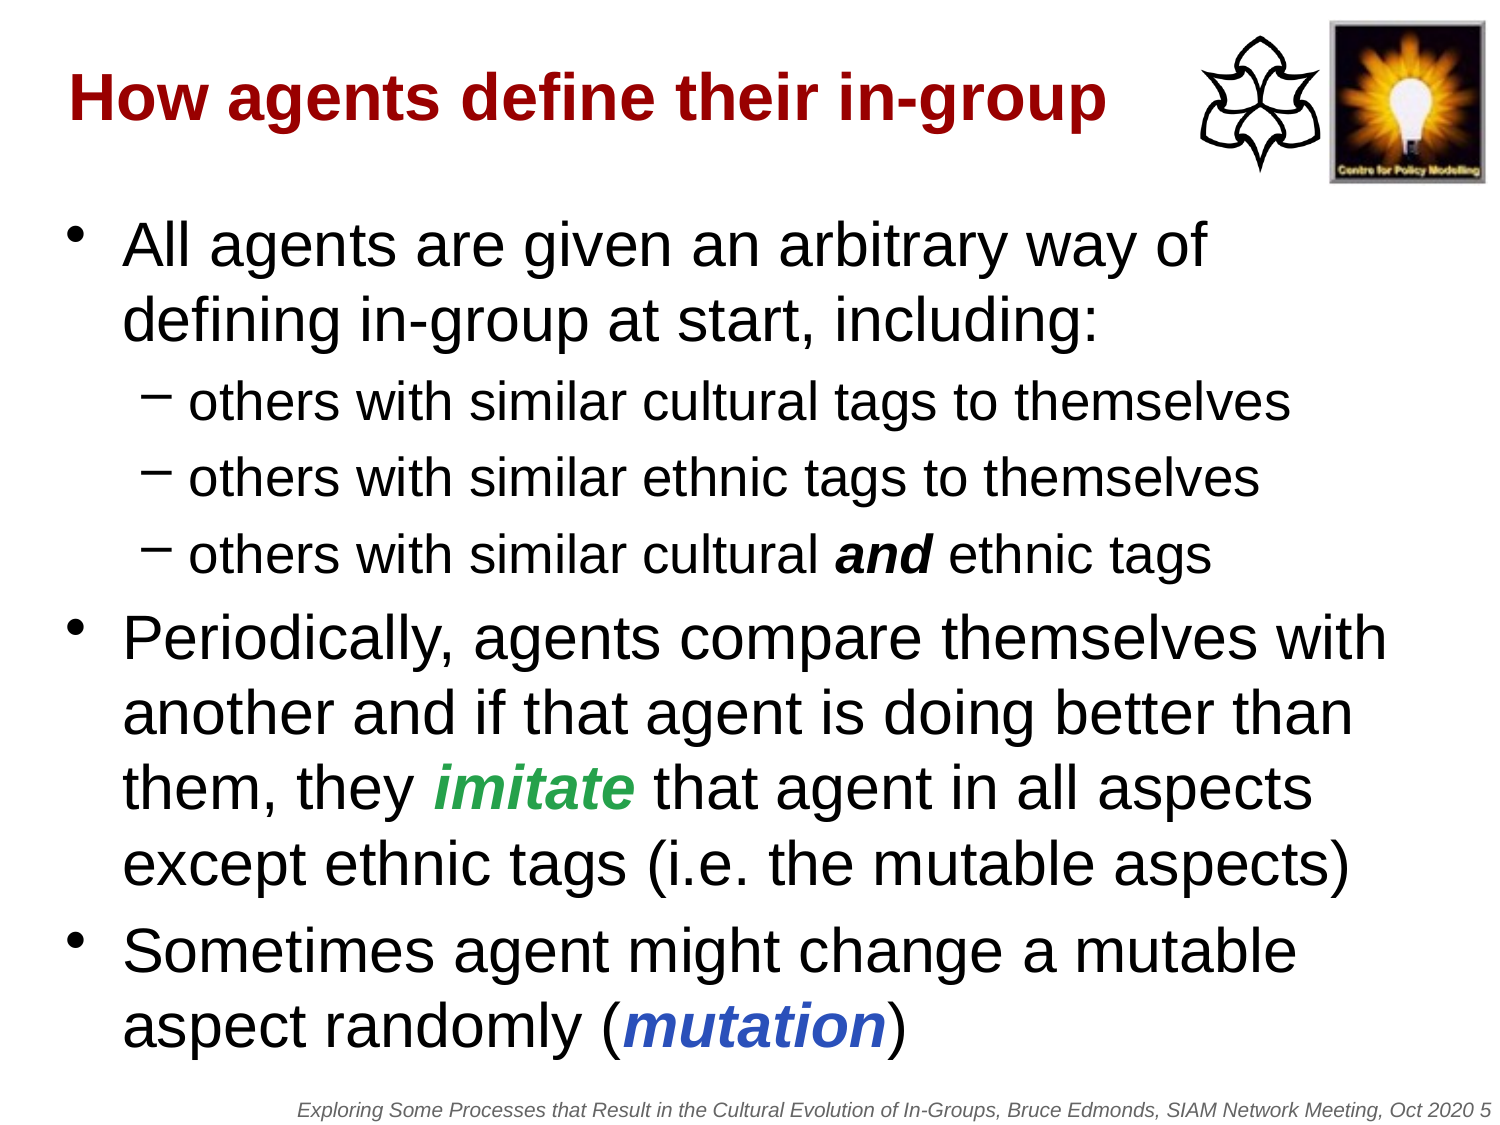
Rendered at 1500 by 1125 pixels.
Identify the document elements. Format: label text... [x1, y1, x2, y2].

title How agents define their in-group [52, 37, 1176, 151]
list All agents are given an arbitrary way of defining in-group at start, including: others with similar cultural tags to themselves others with similar ethnic tags to themselves others with similar cultural and ethnic tags Periodically, agents compare themselves with another and if that agent is doing better than them, they imitate that agent in all aspects except ethnic tags (i.e. the mutable aspects) Sometimes agent might change a mutable aspect randomly (mutation) [49, 196, 1438, 1083]
picture [1191, 19, 1488, 186]
